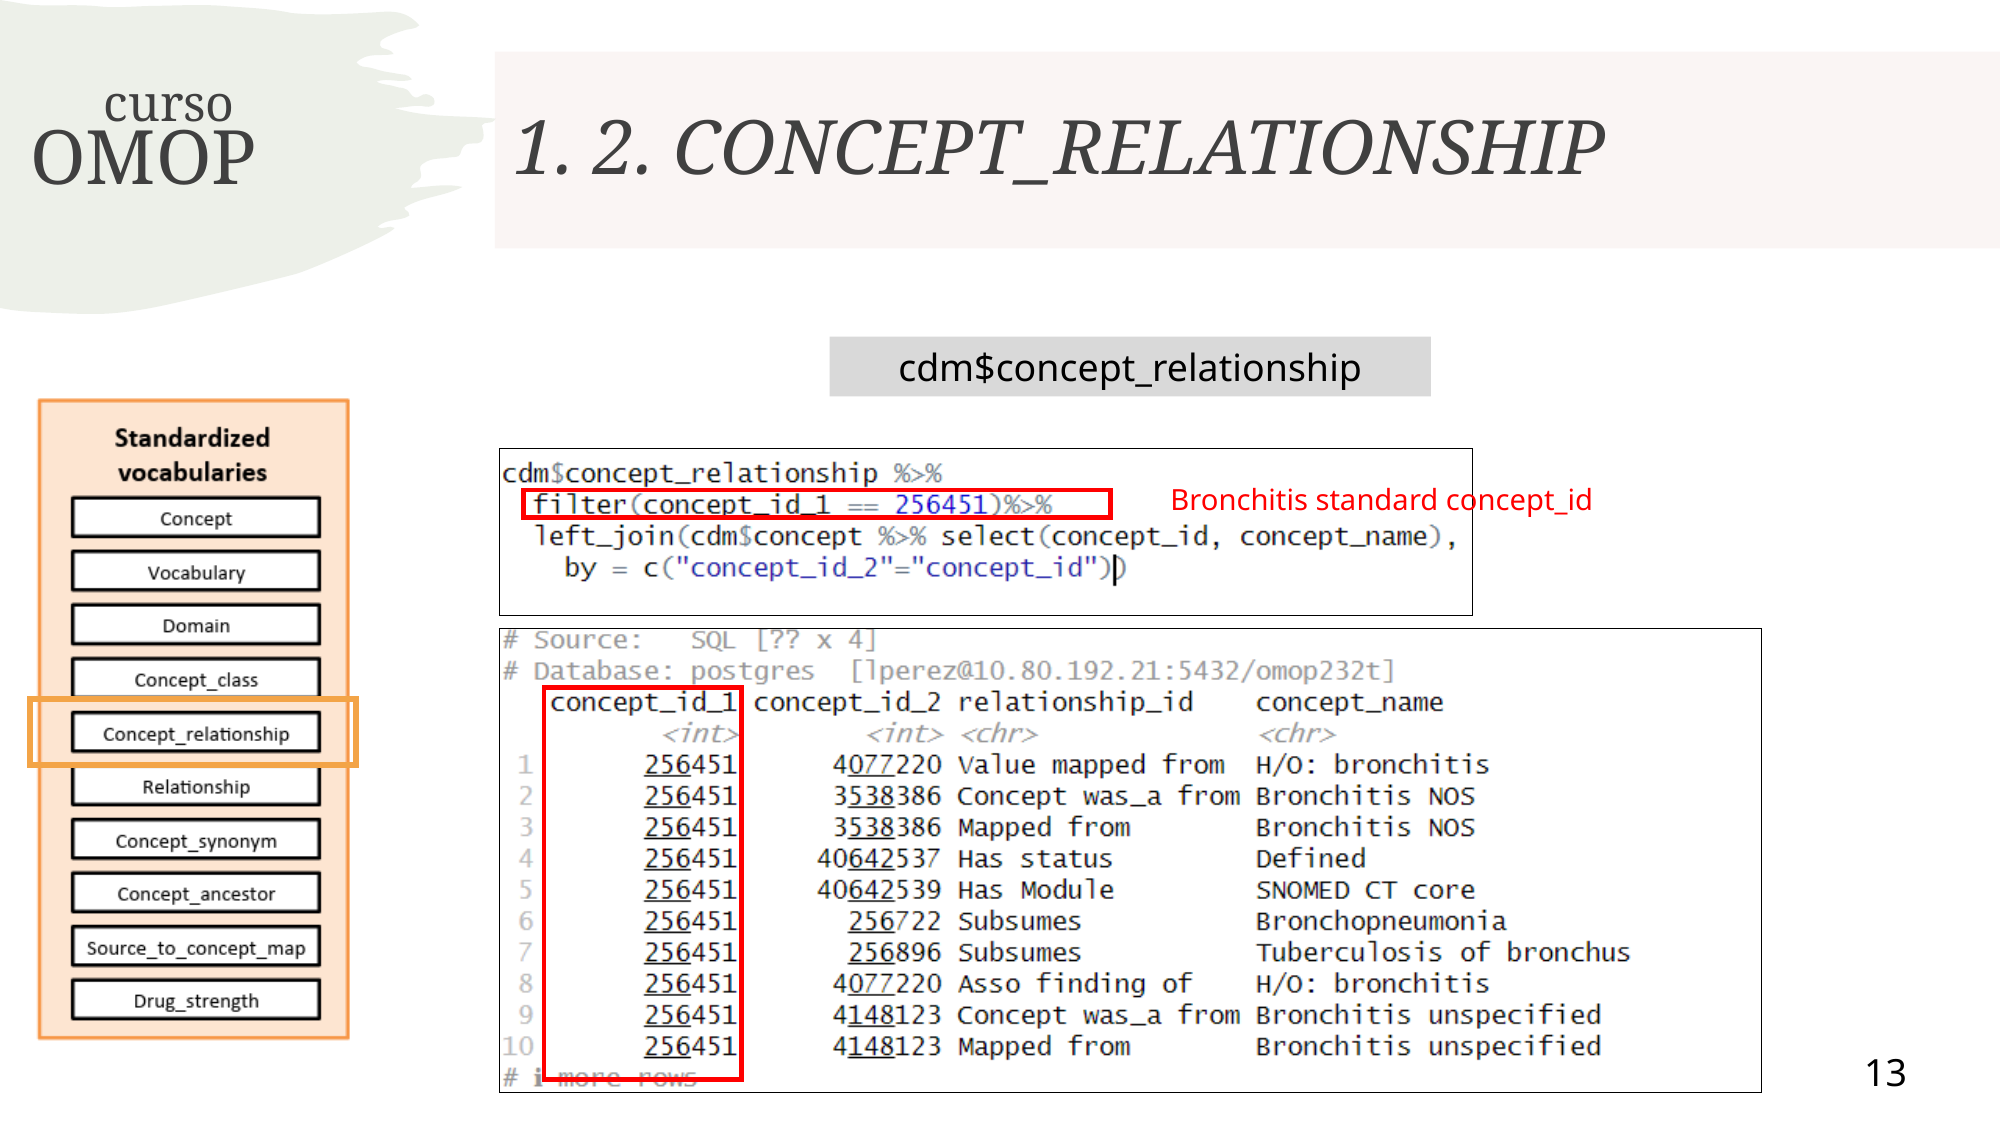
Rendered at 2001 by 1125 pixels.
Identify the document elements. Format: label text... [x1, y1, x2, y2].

text_box [29, 698, 34, 766]
picture [498, 448, 1473, 616]
text_box Bronchitis standard concept_id [1473, 473, 1705, 524]
picture [498, 628, 1762, 1093]
slide_number 13 [1849, 1041, 1948, 1102]
text_box 1. 2. CONCEPT_RELATIONSHIP [498, 42, 2000, 260]
text_box cdm$concept_relationship [829, 336, 1431, 397]
picture [34, 394, 357, 1042]
